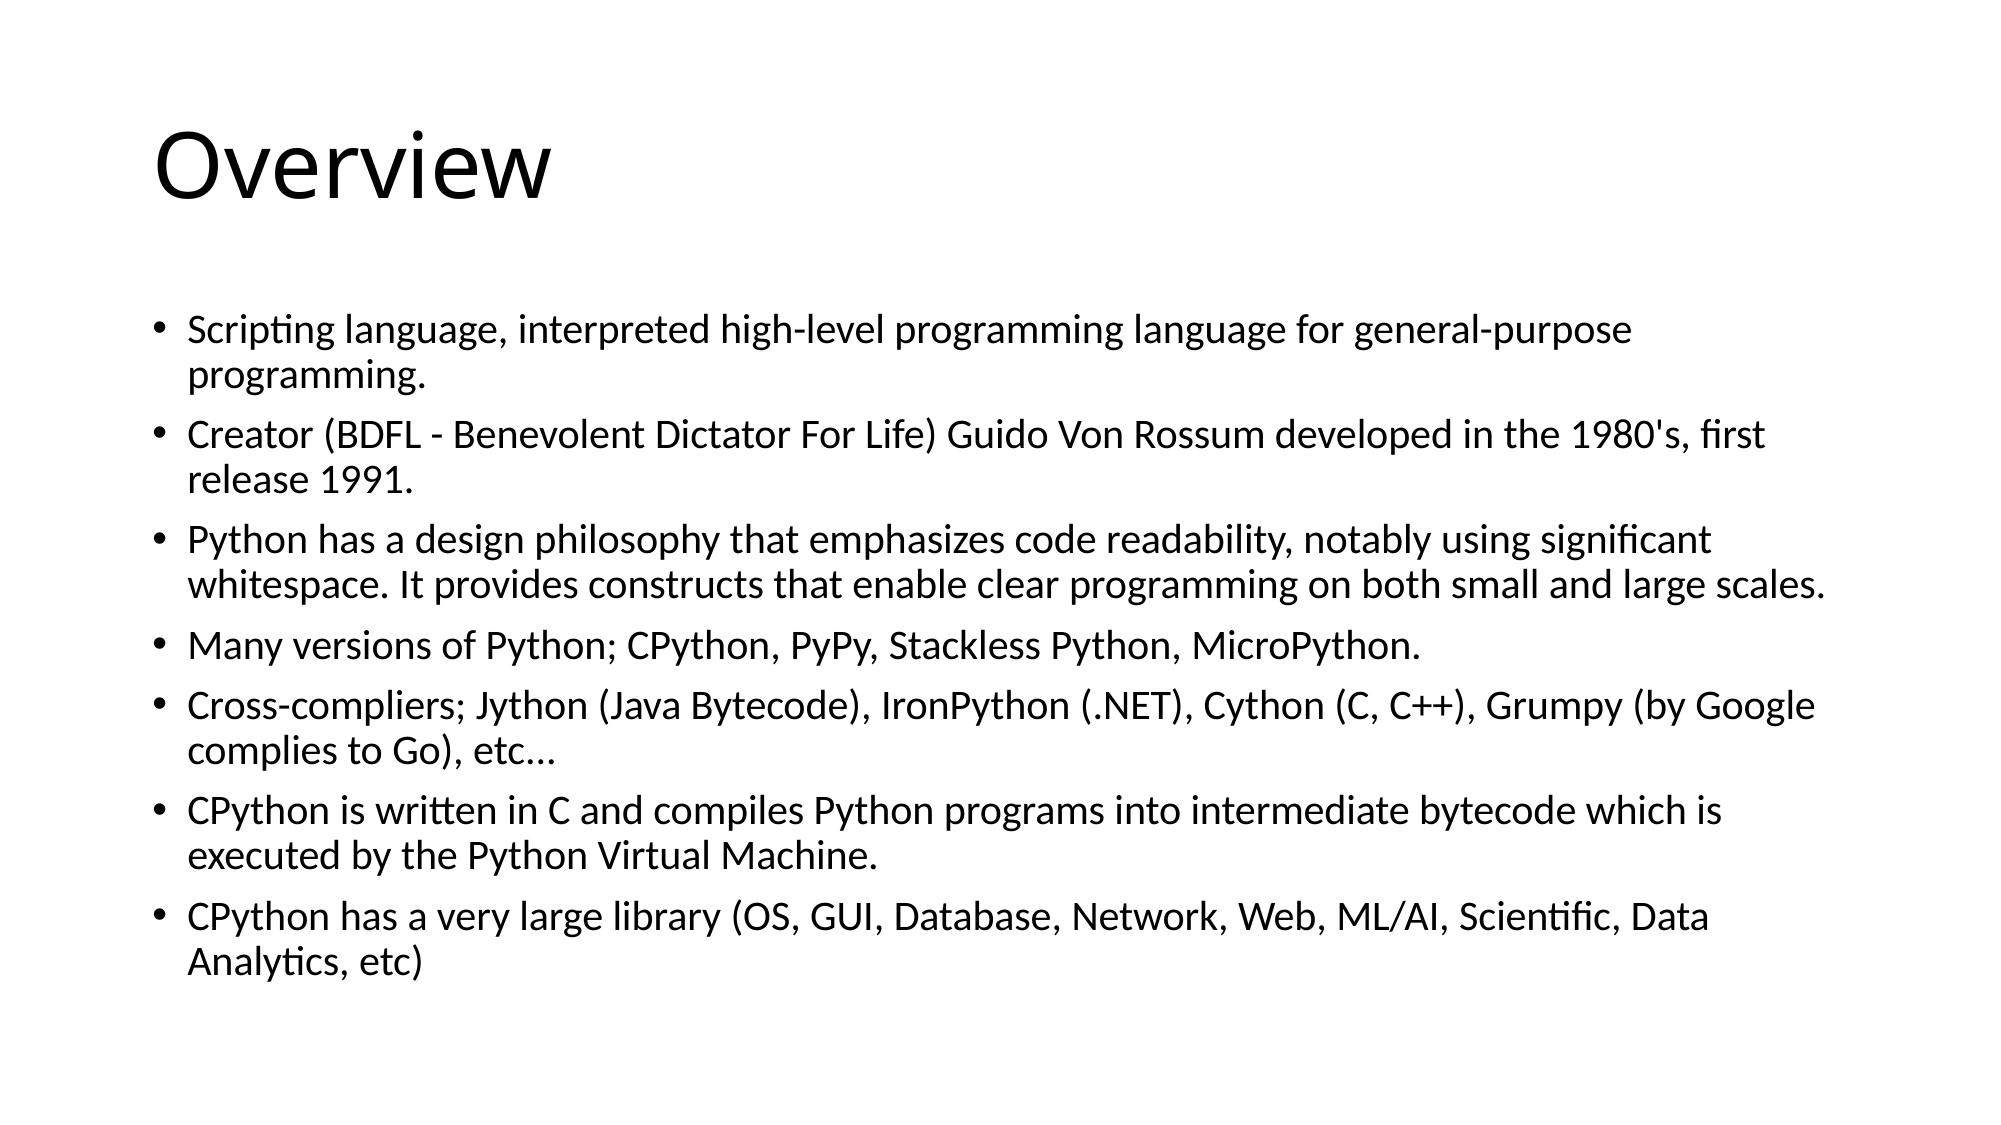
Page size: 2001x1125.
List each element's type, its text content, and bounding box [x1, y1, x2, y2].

title Overview [137, 59, 1863, 278]
list Scripting language, interpreted high-level programming language for general-purpose programming. Creator (BDFL - Benevolent Dictator For Life) Guido Von Rossum developed in the 1980's, first release 1991. Python has a design philosophy that emphasizes code readability, notably using significant whitespace. It provides constructs that enable clear programming on both small and large scales. Many versions of Python; CPython, PyPy, Stackless Python, MicroPython. Cross-compliers; Jython (Java Bytecode), IronPython (.NET), Cython (C, C++), Grumpy (by Google complies to Go), etc... CPython is written in C and compiles Python programs into intermediate bytecode which is executed by the Python Virtual Machine. CPython has a very large library (OS, GUI, Database, Network, Web, ML/AI, Scientific, Data Analytics, etc) [137, 299, 1863, 1014]
